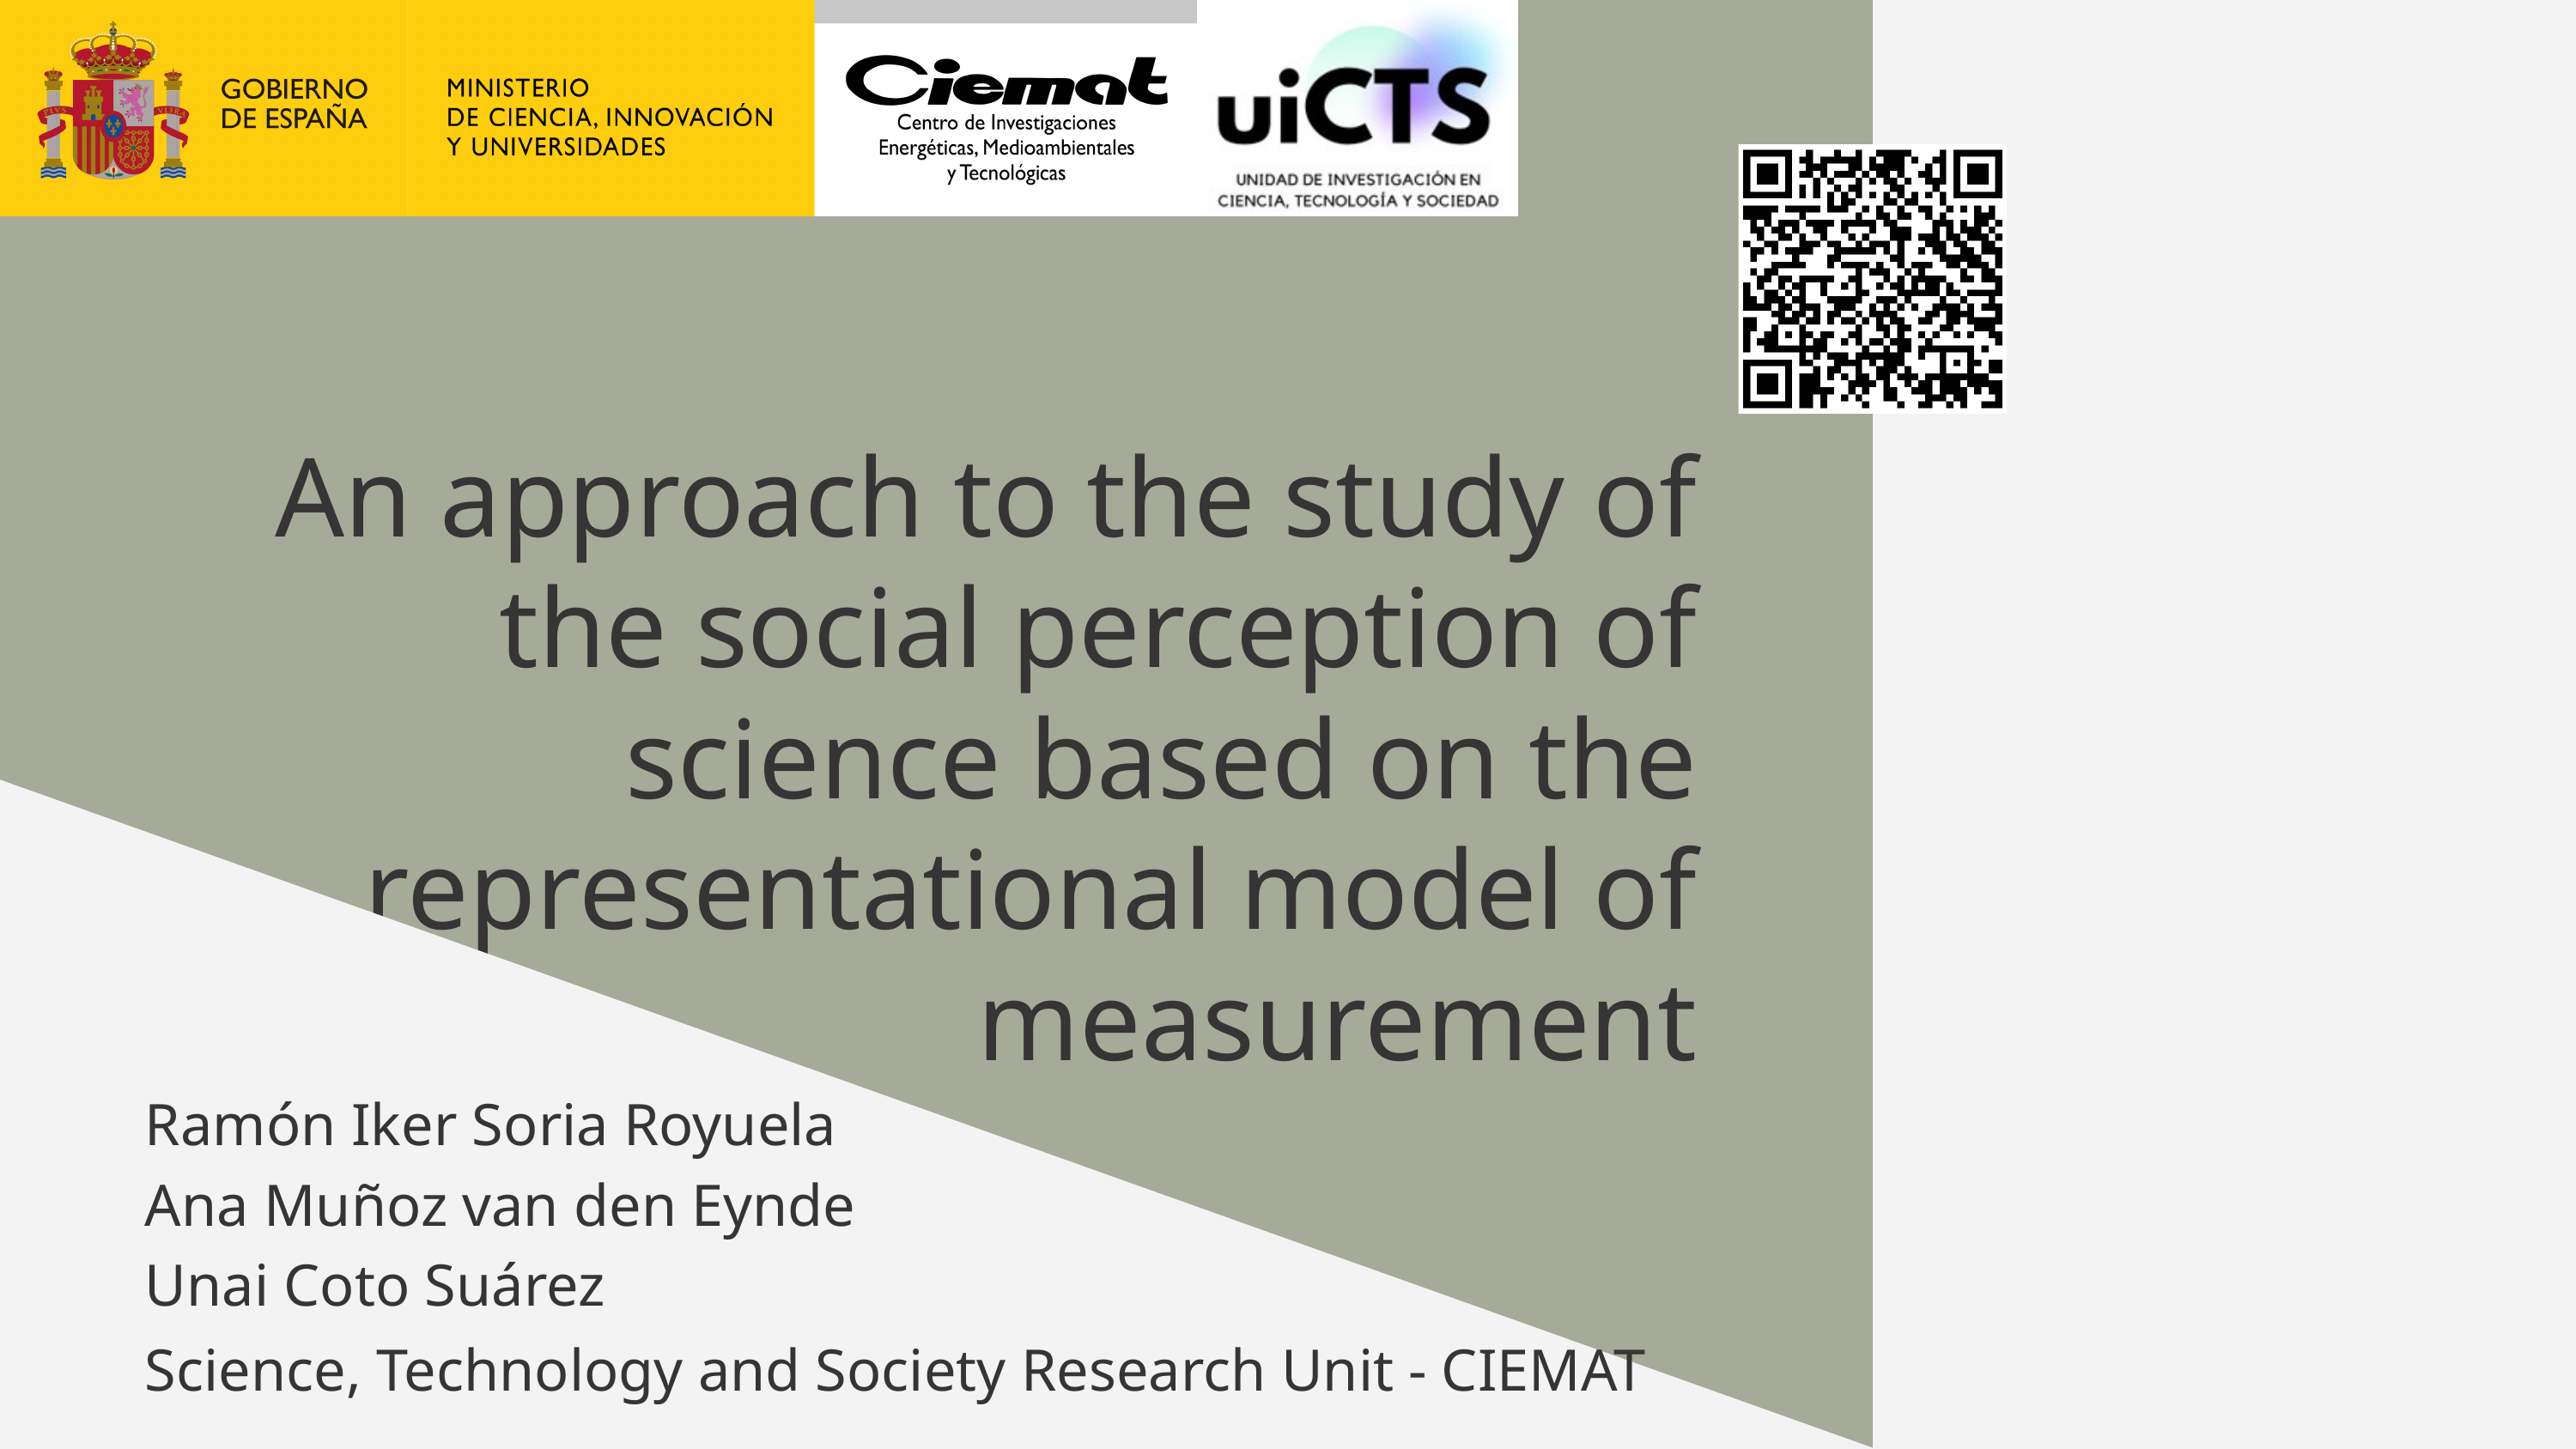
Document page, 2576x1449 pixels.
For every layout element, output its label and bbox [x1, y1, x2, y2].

text_box [0, 0, 1874, 1096]
text_box [144, 1076, 1698, 1397]
text_box [0, 0, 1519, 217]
text_box [0, 1099, 1880, 1449]
picture [1738, 144, 2008, 414]
